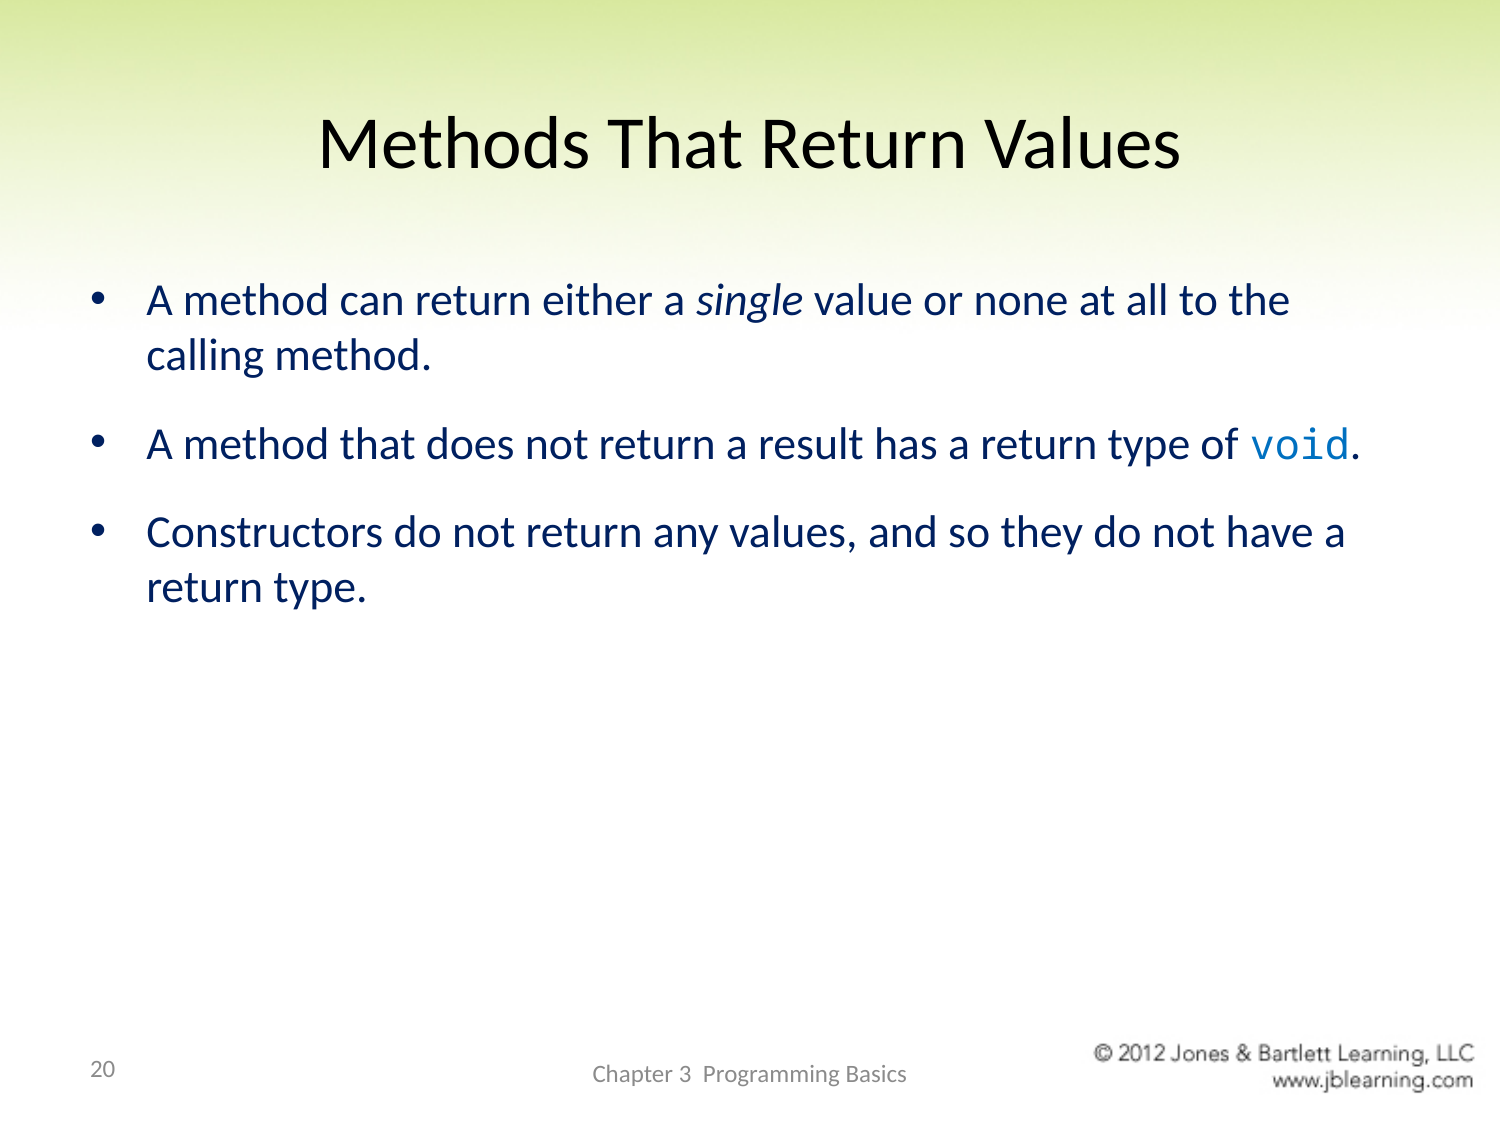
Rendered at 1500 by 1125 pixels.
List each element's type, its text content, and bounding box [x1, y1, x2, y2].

list A method can return either a single value or none at all to the calling method. A method that does not return a result has a return type of void. Constructors do not return any values, and so they do not have a return type. [75, 262, 1425, 1005]
picture [0, 0, 1500, 1125]
slide_number 20 [75, 1037, 425, 1098]
footer Chapter 3 Programming Basics [512, 1042, 988, 1103]
title Methods That Return Values [75, 45, 1425, 233]
